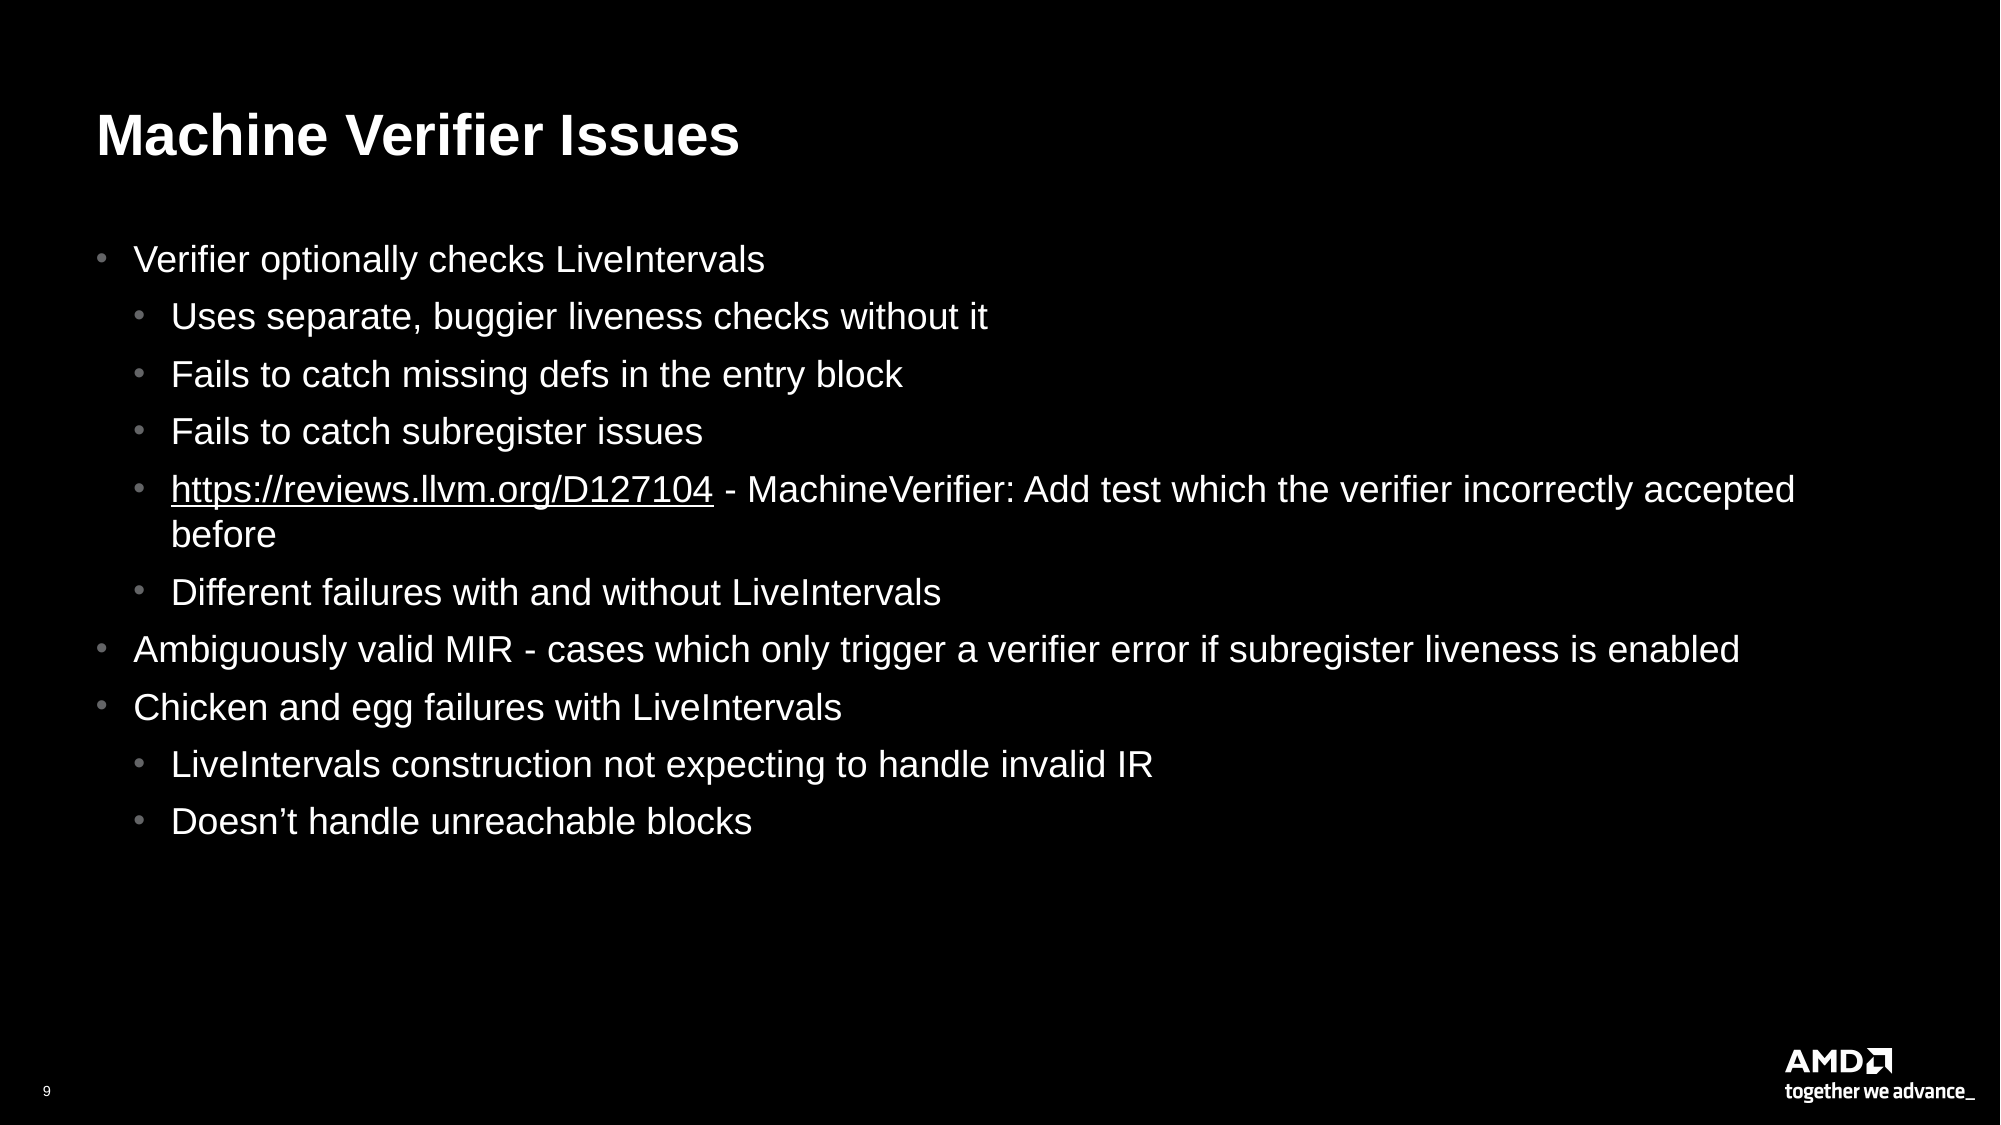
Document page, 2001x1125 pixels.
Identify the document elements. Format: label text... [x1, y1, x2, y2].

title Machine Verifier Issues [95, 96, 1905, 169]
slide_number 9 [29, 1079, 52, 1102]
picture [1785, 1048, 1975, 1103]
list Verifier optionally checks LiveIntervals Uses separate, buggier liveness checks without it Fails to catch missing defs in the entry block Fails to catch subregister issues https://reviews.llvm.org/D127104 - MachineVerifier: Add test which the verifier incorrectly accepted before Different failures with and without LiveIntervals Ambiguously valid MIR - cases which only trigger a verifier error if subregister liveness is enabled Chicken and egg failures with LiveIntervals LiveIntervals construction not expecting to handle invalid IR Doesn’t handle unreachable blocks [95, 234, 1904, 1029]
